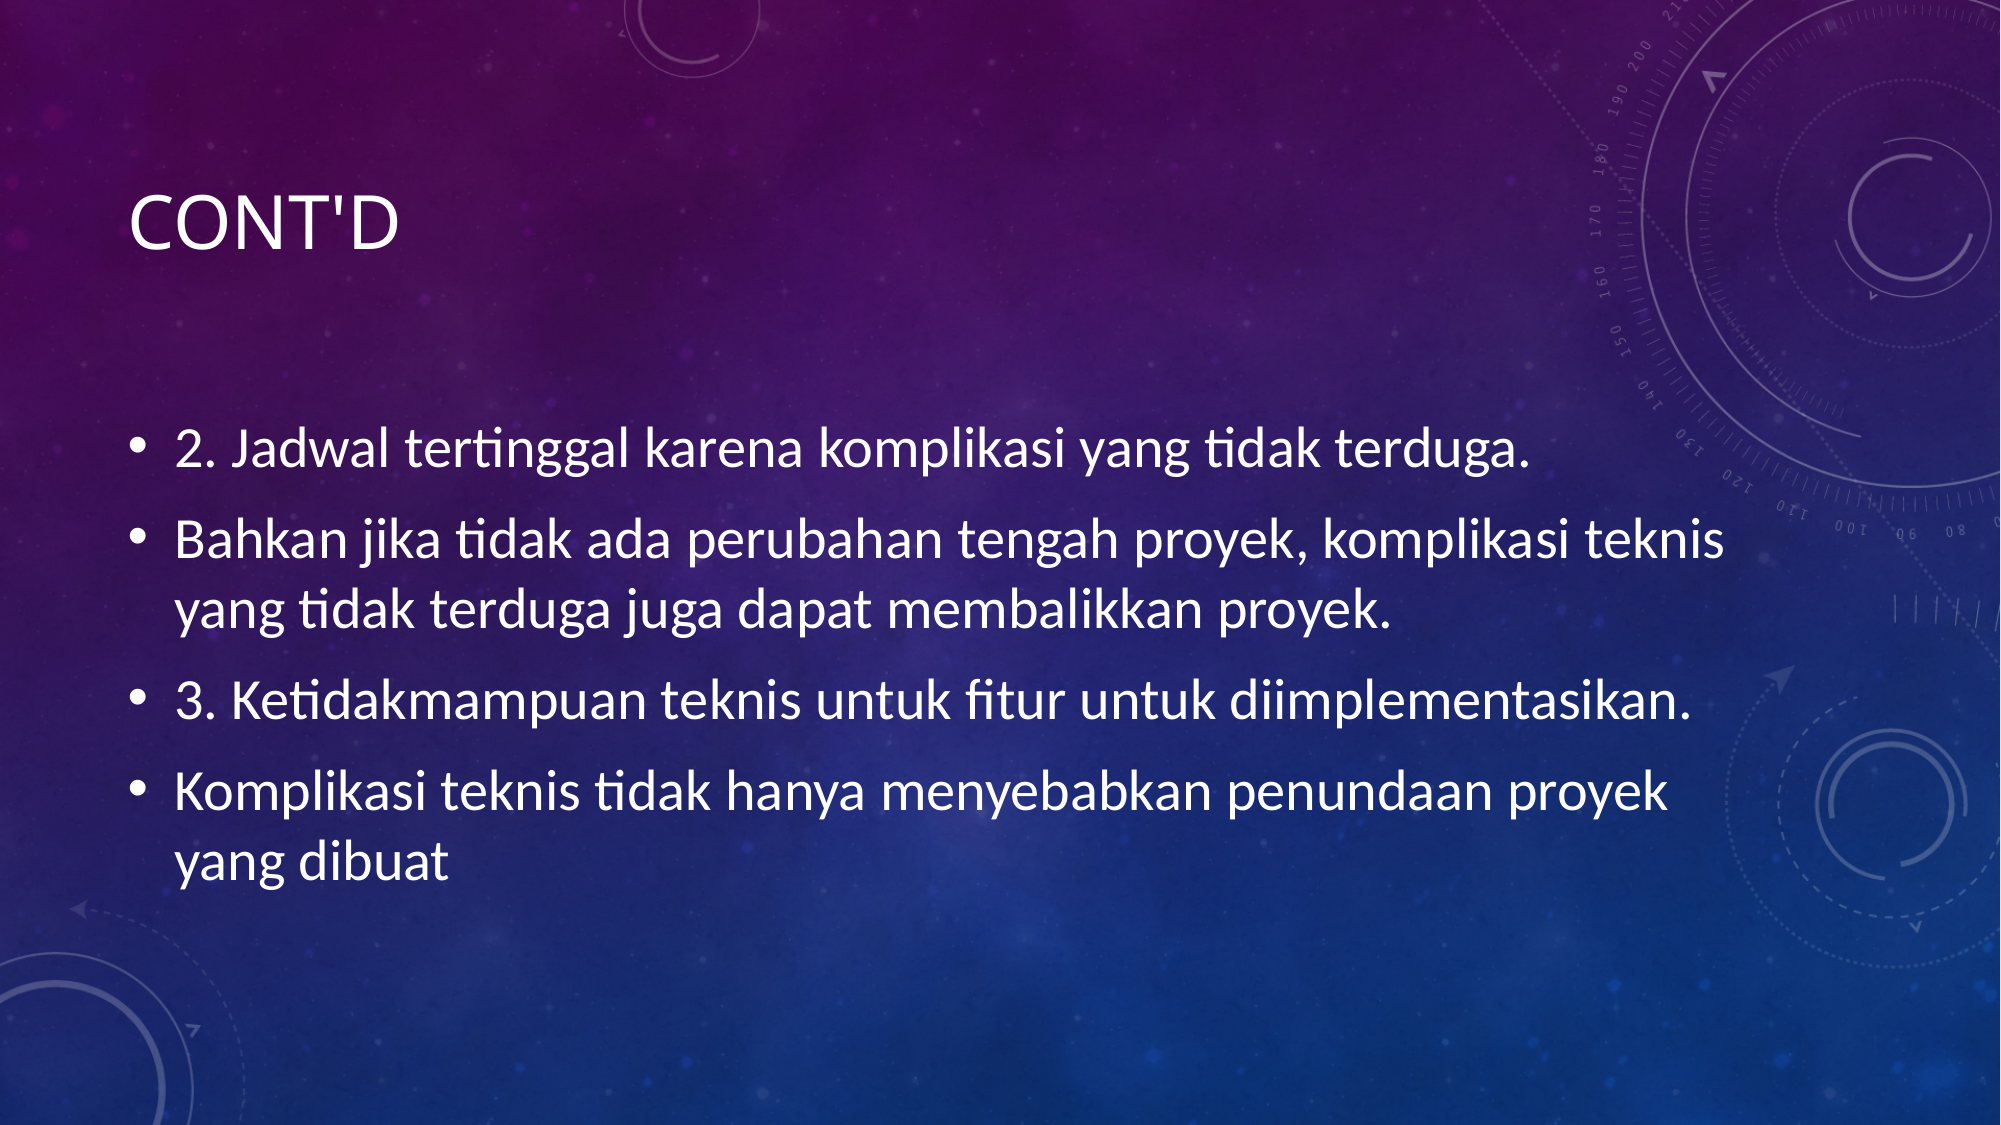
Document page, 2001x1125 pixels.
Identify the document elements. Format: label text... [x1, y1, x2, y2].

picture [0, 0, 2001, 1125]
title Cont'd [112, 99, 1775, 339]
list 2. Jadwal tertinggal karena komplikasi yang tidak terduga. Bahkan jika tidak ada perubahan tengah proyek, komplikasi teknis yang tidak terduga juga dapat membalikkan proyek. 3. Ketidakmampuan teknis untuk fitur untuk diimplementasikan. Komplikasi teknis tidak hanya menyebabkan penundaan proyek yang dibuat [112, 351, 1775, 950]
